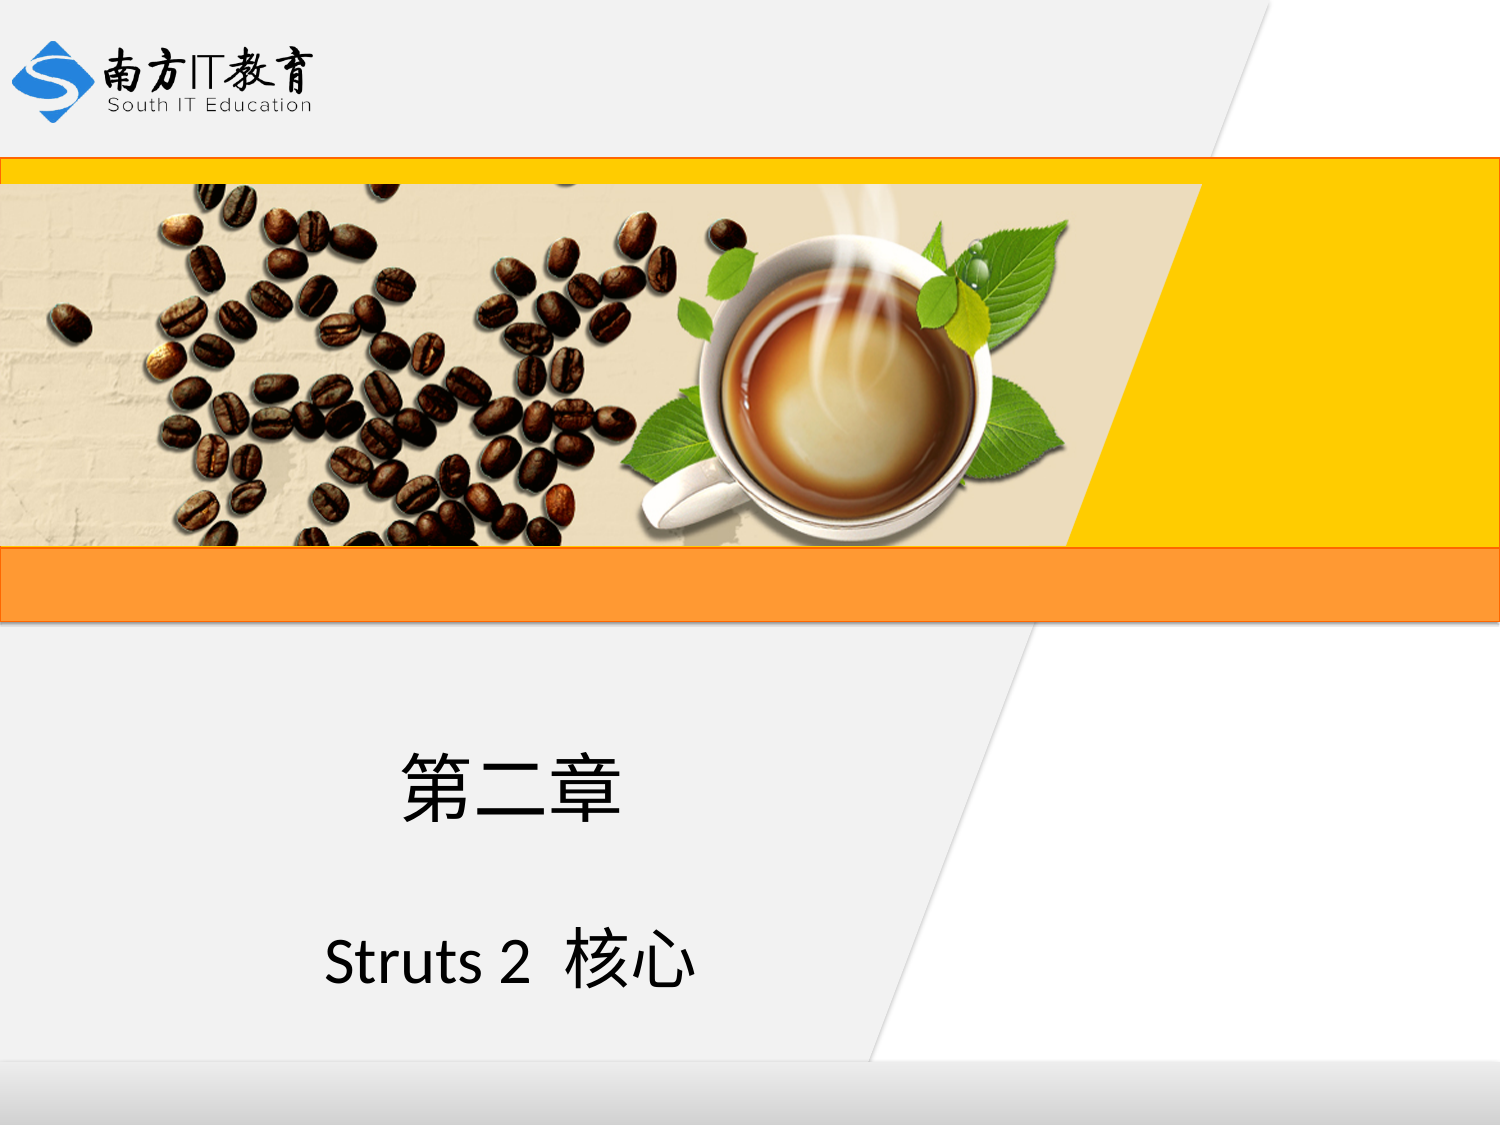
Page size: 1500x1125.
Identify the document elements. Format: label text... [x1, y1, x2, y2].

title 第二章 [0, 739, 1022, 835]
picture [0, 184, 1202, 546]
subtitle Struts 2 核心 [0, 869, 1022, 965]
picture [11, 40, 313, 123]
